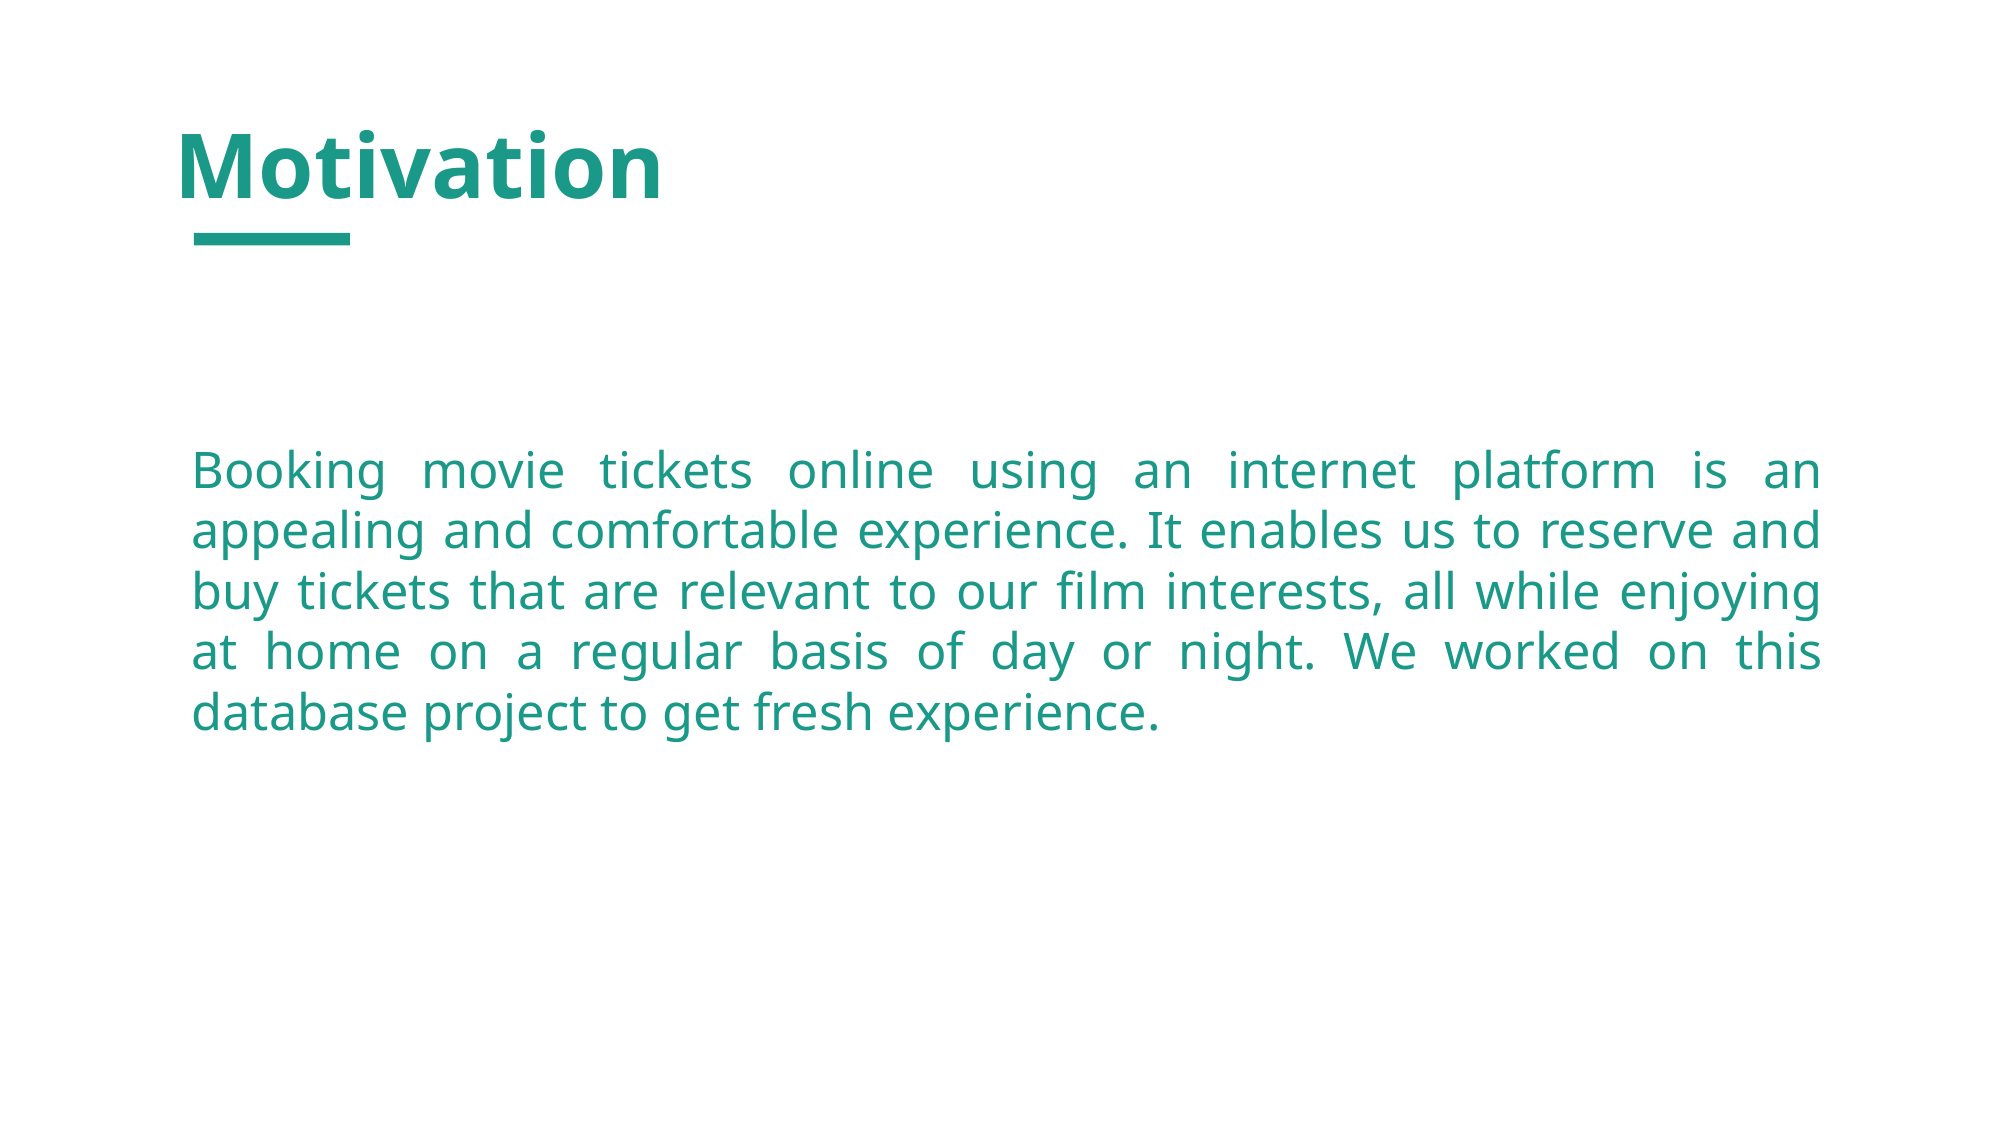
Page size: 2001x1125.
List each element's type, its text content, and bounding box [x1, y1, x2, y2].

title Booking movie tickets online using an internet platform is an appealing and comfortable experience. It enables us to reserve and buy tickets that are relevant to our film interests, all while enjoying at home on a regular basis of day or night. We worked on this database project to get fresh experience. [171, 418, 1844, 895]
text_box [193, 232, 350, 246]
text_box Motivation [159, 94, 1587, 232]
